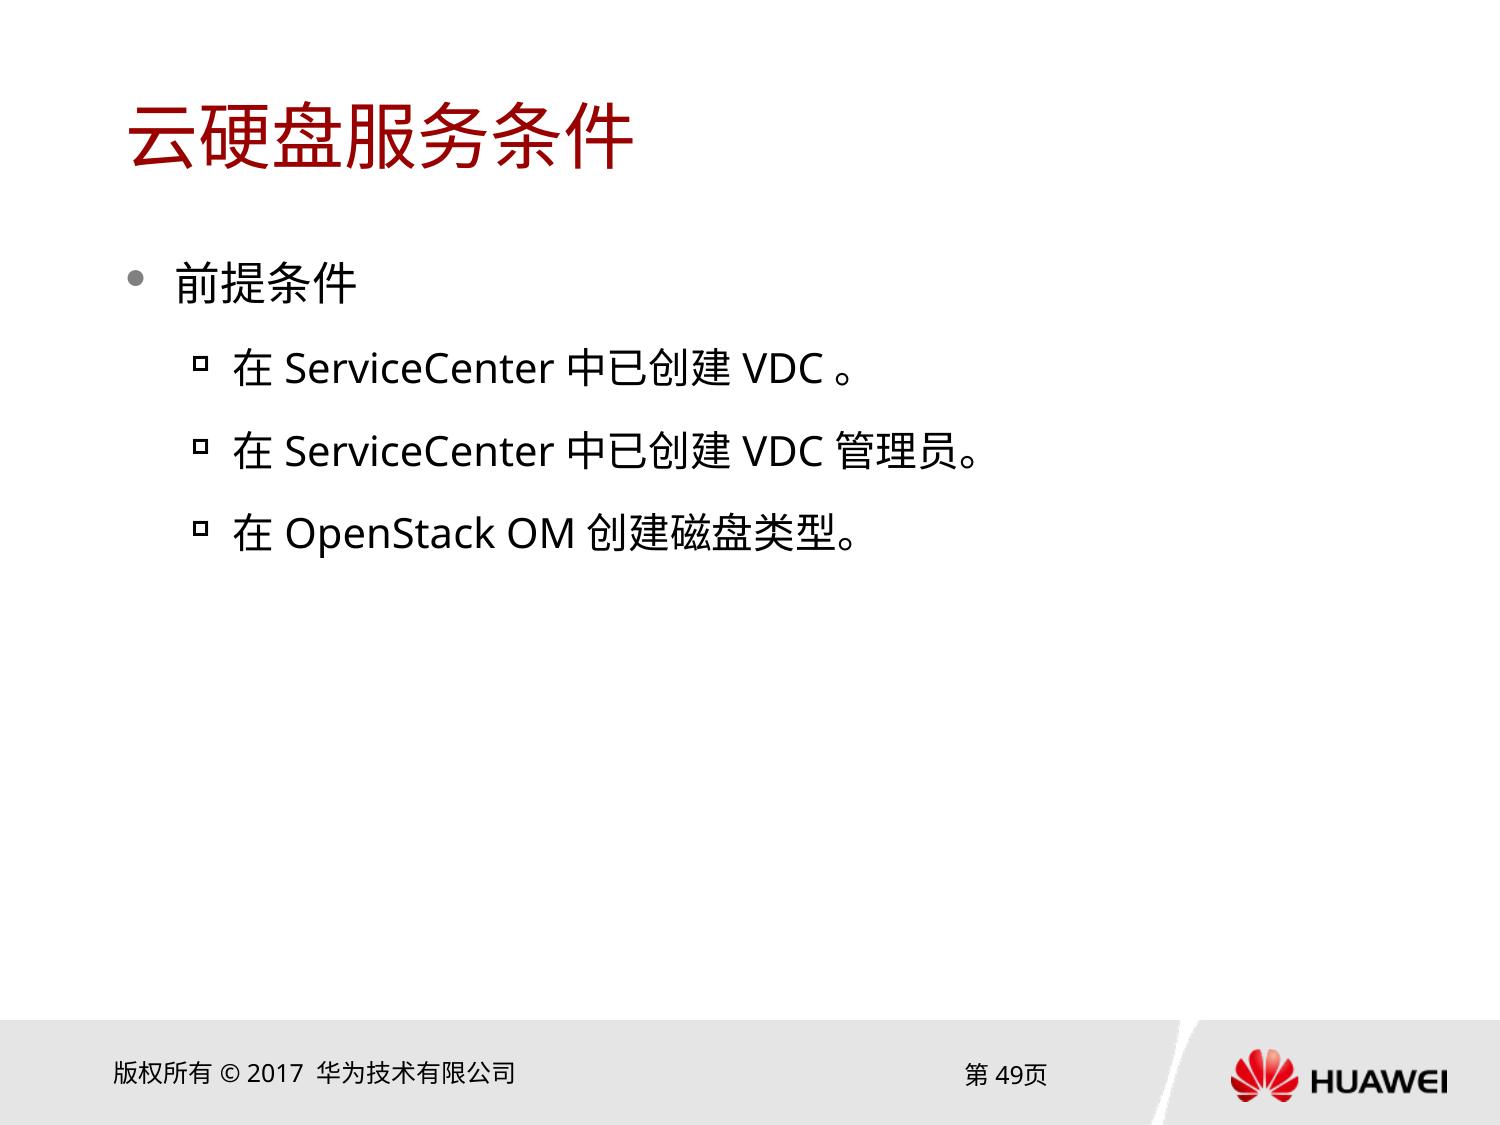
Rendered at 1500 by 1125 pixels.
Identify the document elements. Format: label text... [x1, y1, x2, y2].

title 云硬盘服务条件 [111, 63, 1412, 207]
list 前提条件 在ServiceCenter中已创建VDC。 在ServiceCenter中已创建VDC管理员。 在OpenStack OM创建磁盘类型。 [111, 225, 1412, 870]
picture [0, 1020, 1500, 1125]
